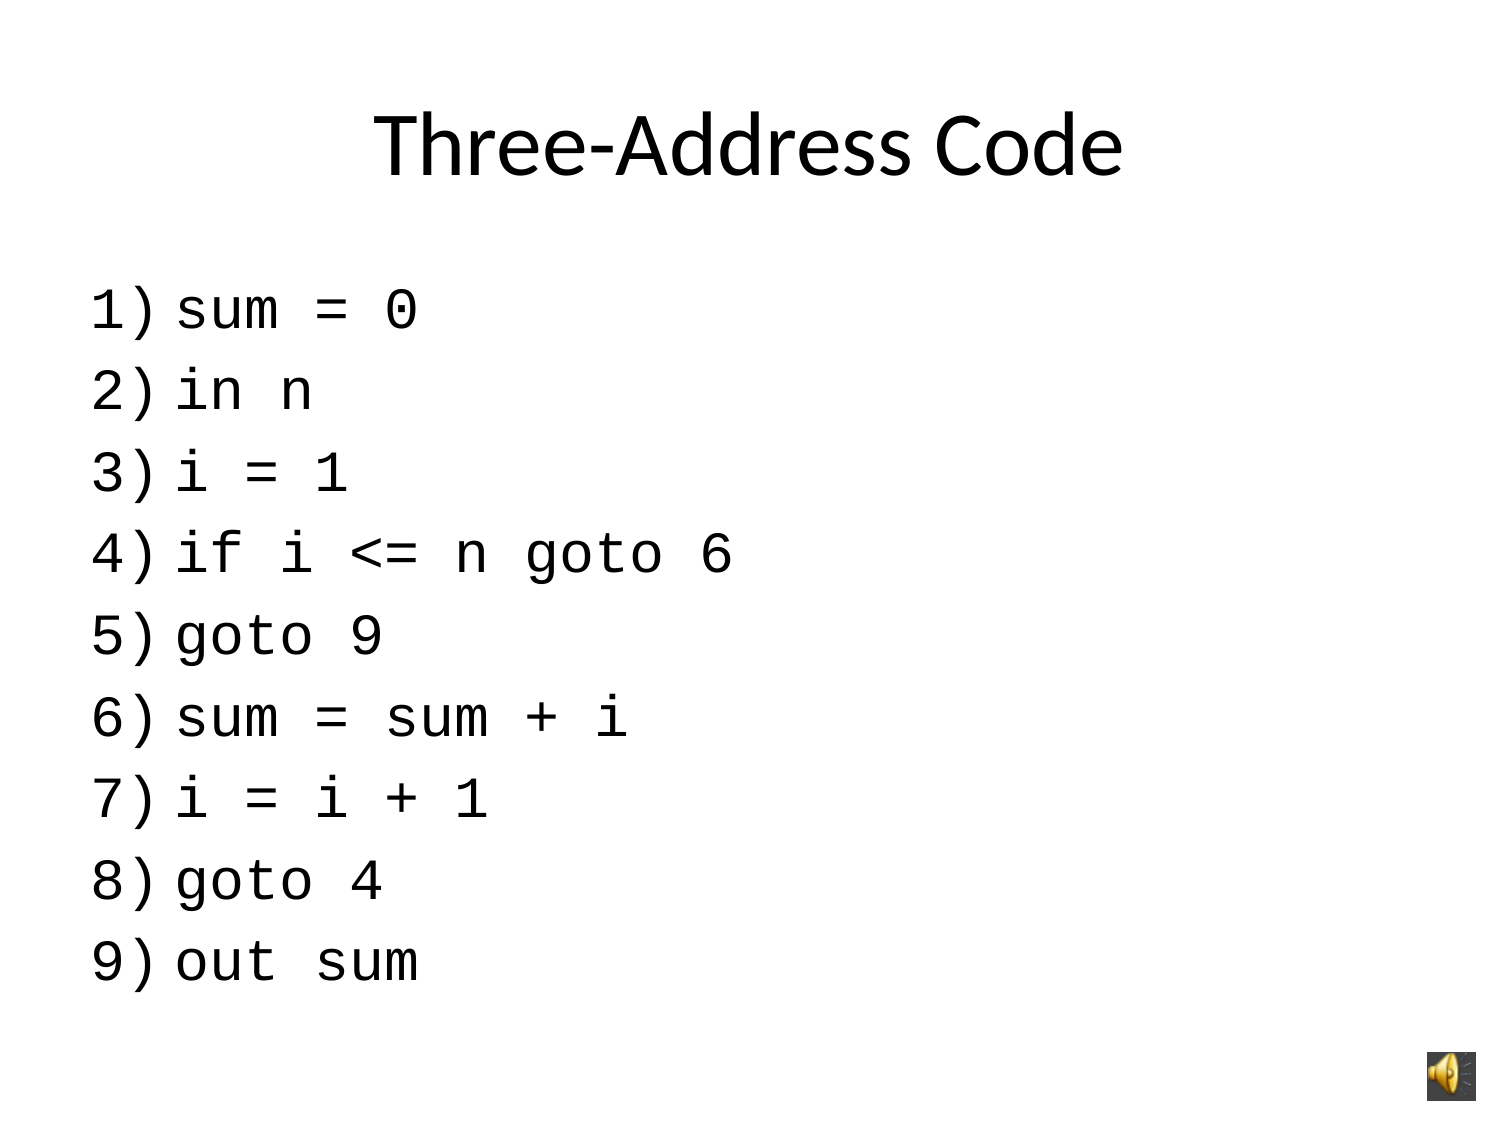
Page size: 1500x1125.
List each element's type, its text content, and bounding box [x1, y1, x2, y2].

title Three-Address Code [75, 45, 1425, 233]
list sum = 0 in n i = 1 if i <= n goto 6 goto 9 sum = sum + i i = i + 1 goto 4 out sum [75, 262, 1425, 1005]
picture [1426, 1051, 1477, 1102]
